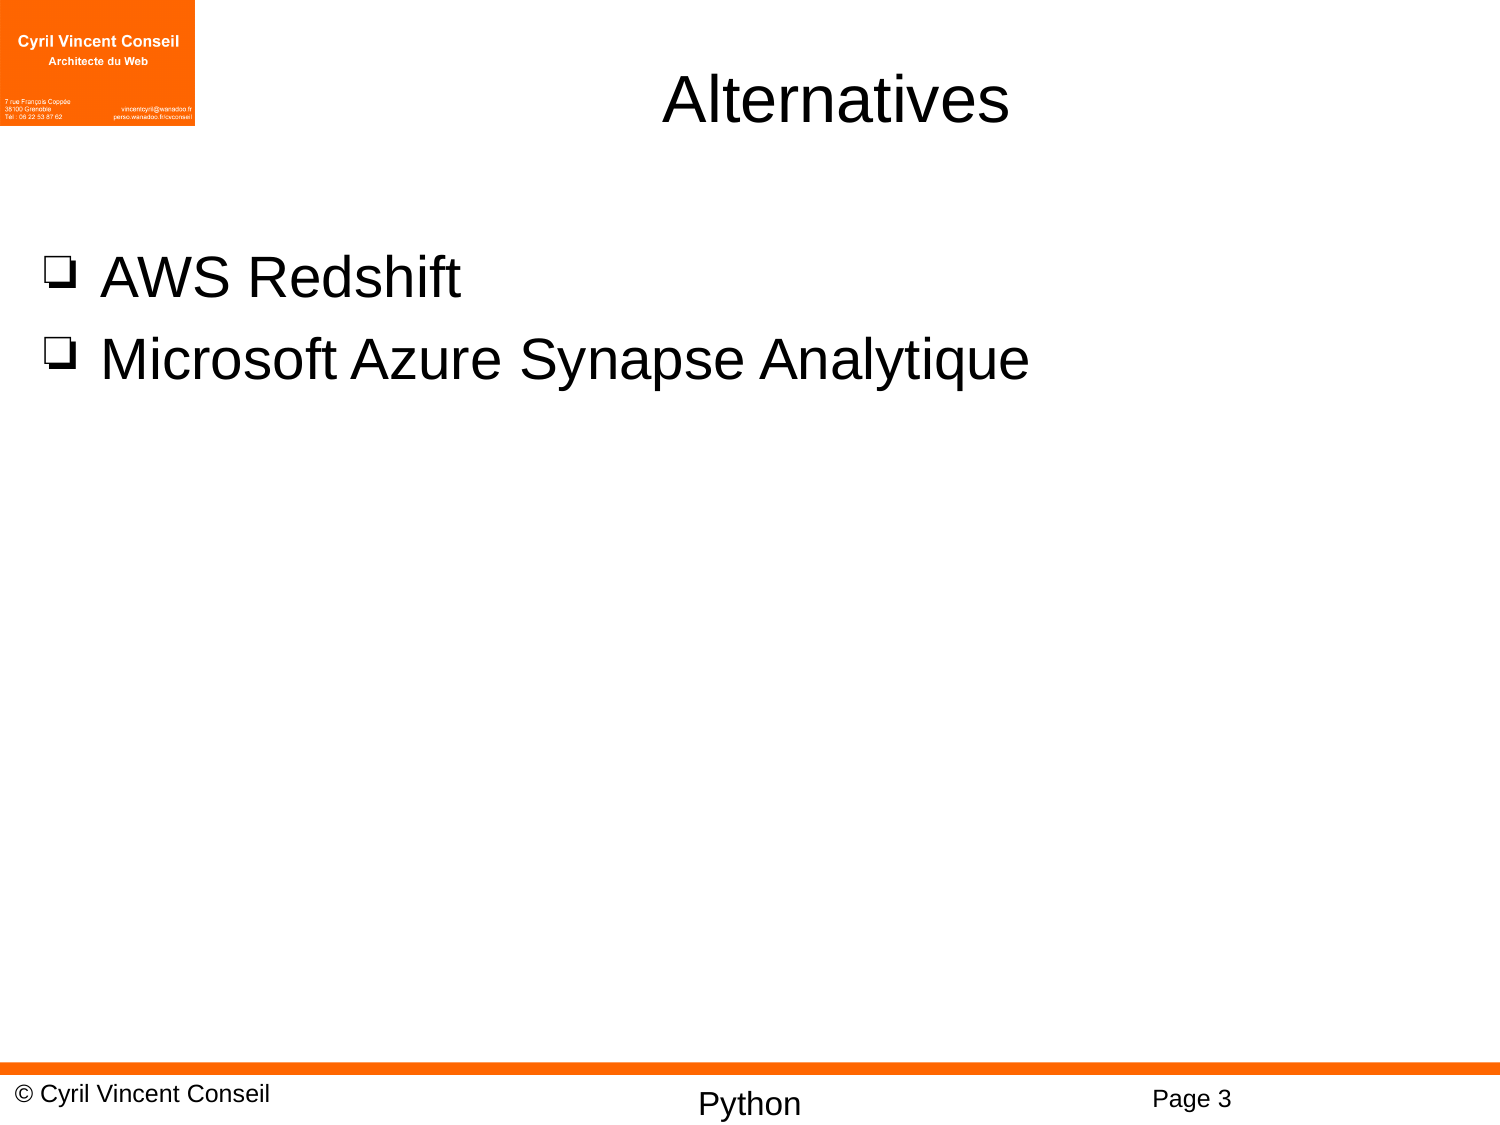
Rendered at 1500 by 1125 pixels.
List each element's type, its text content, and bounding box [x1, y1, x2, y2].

title Alternatives [194, 2, 1480, 190]
list AWS Redshift Microsoft Azure Synapse Analytique [29, 231, 1468, 1059]
picture [0, 0, 195, 126]
